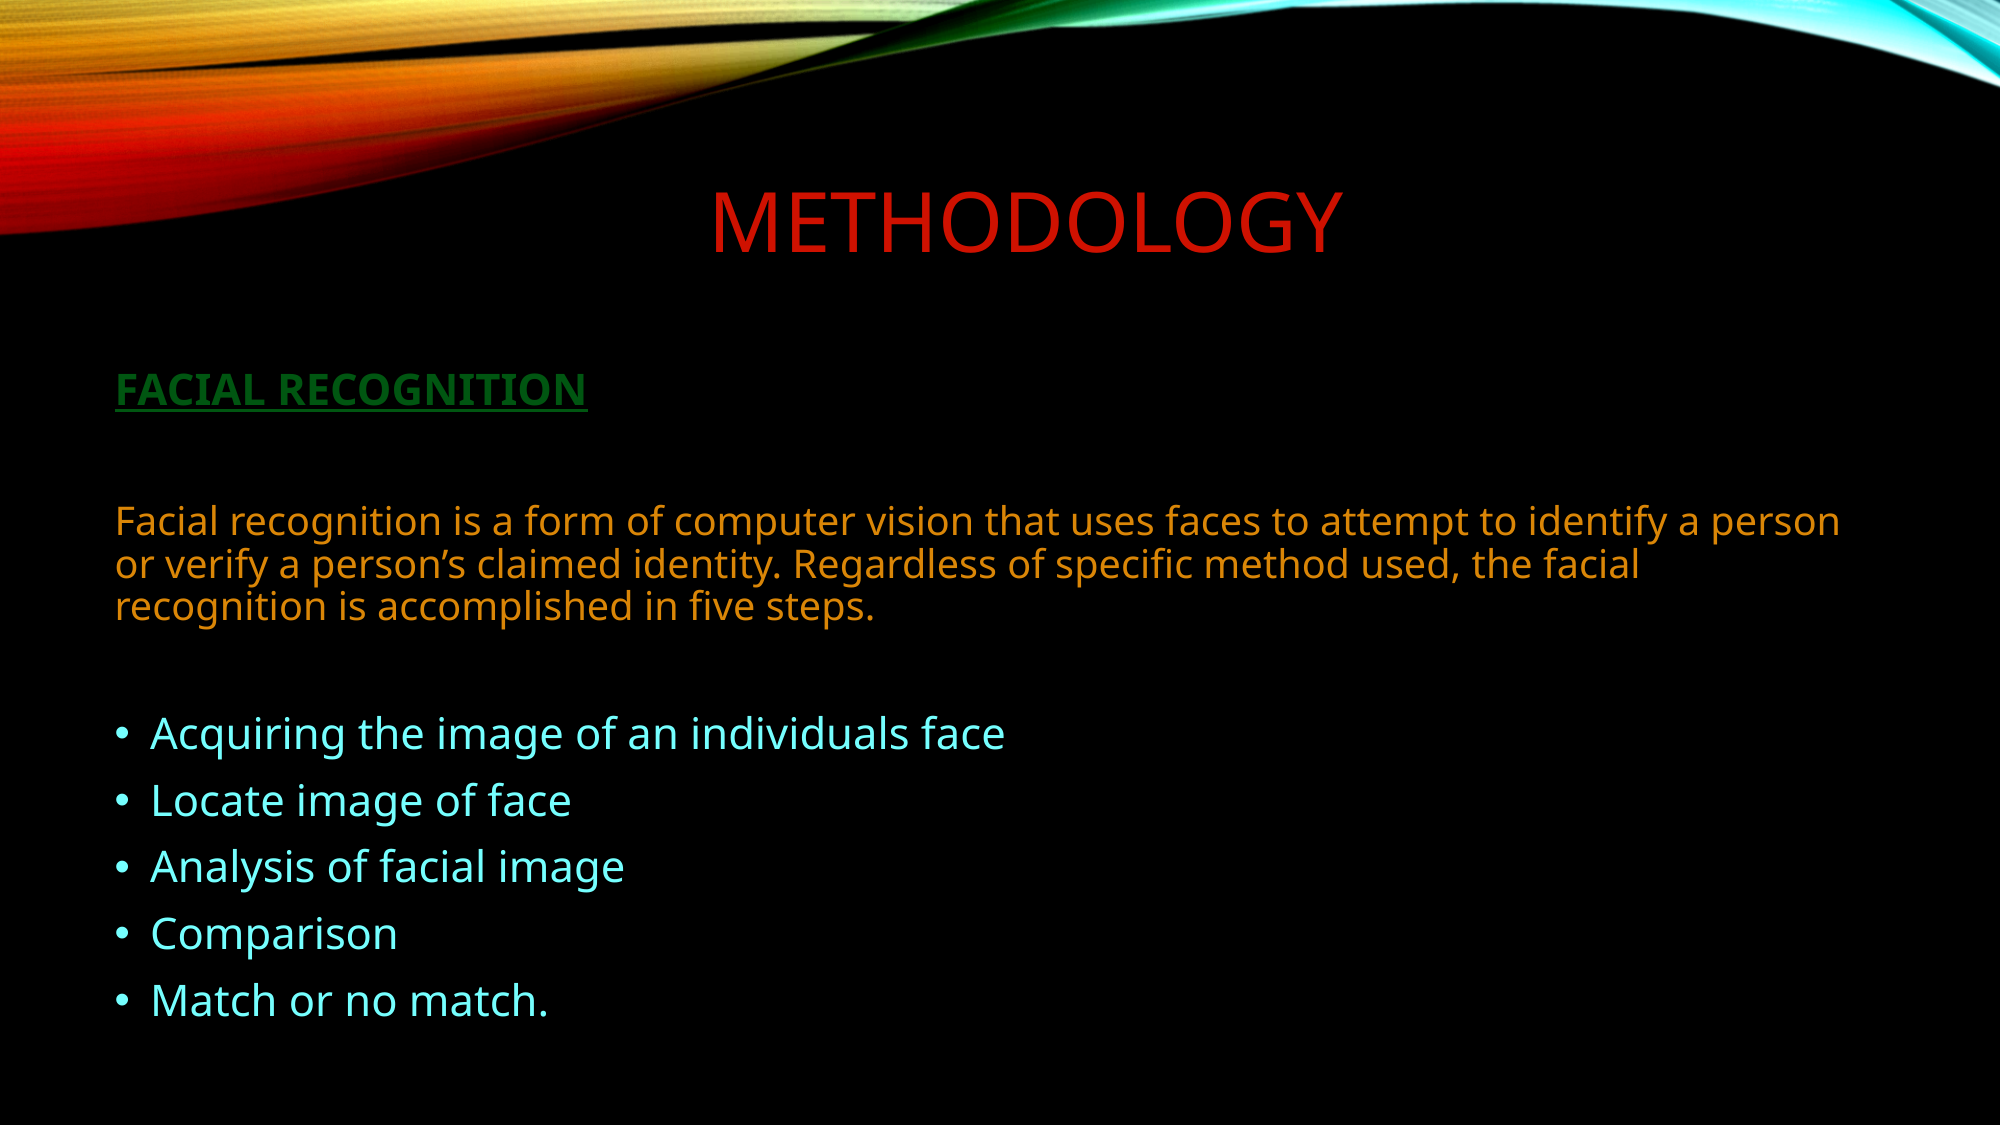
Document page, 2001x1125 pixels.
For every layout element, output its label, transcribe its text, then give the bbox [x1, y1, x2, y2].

list FACIAL RECOGNITION Facial recognition is a form of computer vision that uses faces to attempt to identify a person or verify a person’s claimed identity. Regardless of specific method used, the facial recognition is accomplished in five steps. Acquiring the image of an individuals face Locate image of face Analysis of facial image Comparison Match or no match. [99, 360, 1875, 1034]
title Methodology [148, 144, 1924, 307]
picture [0, 0, 2000, 237]
